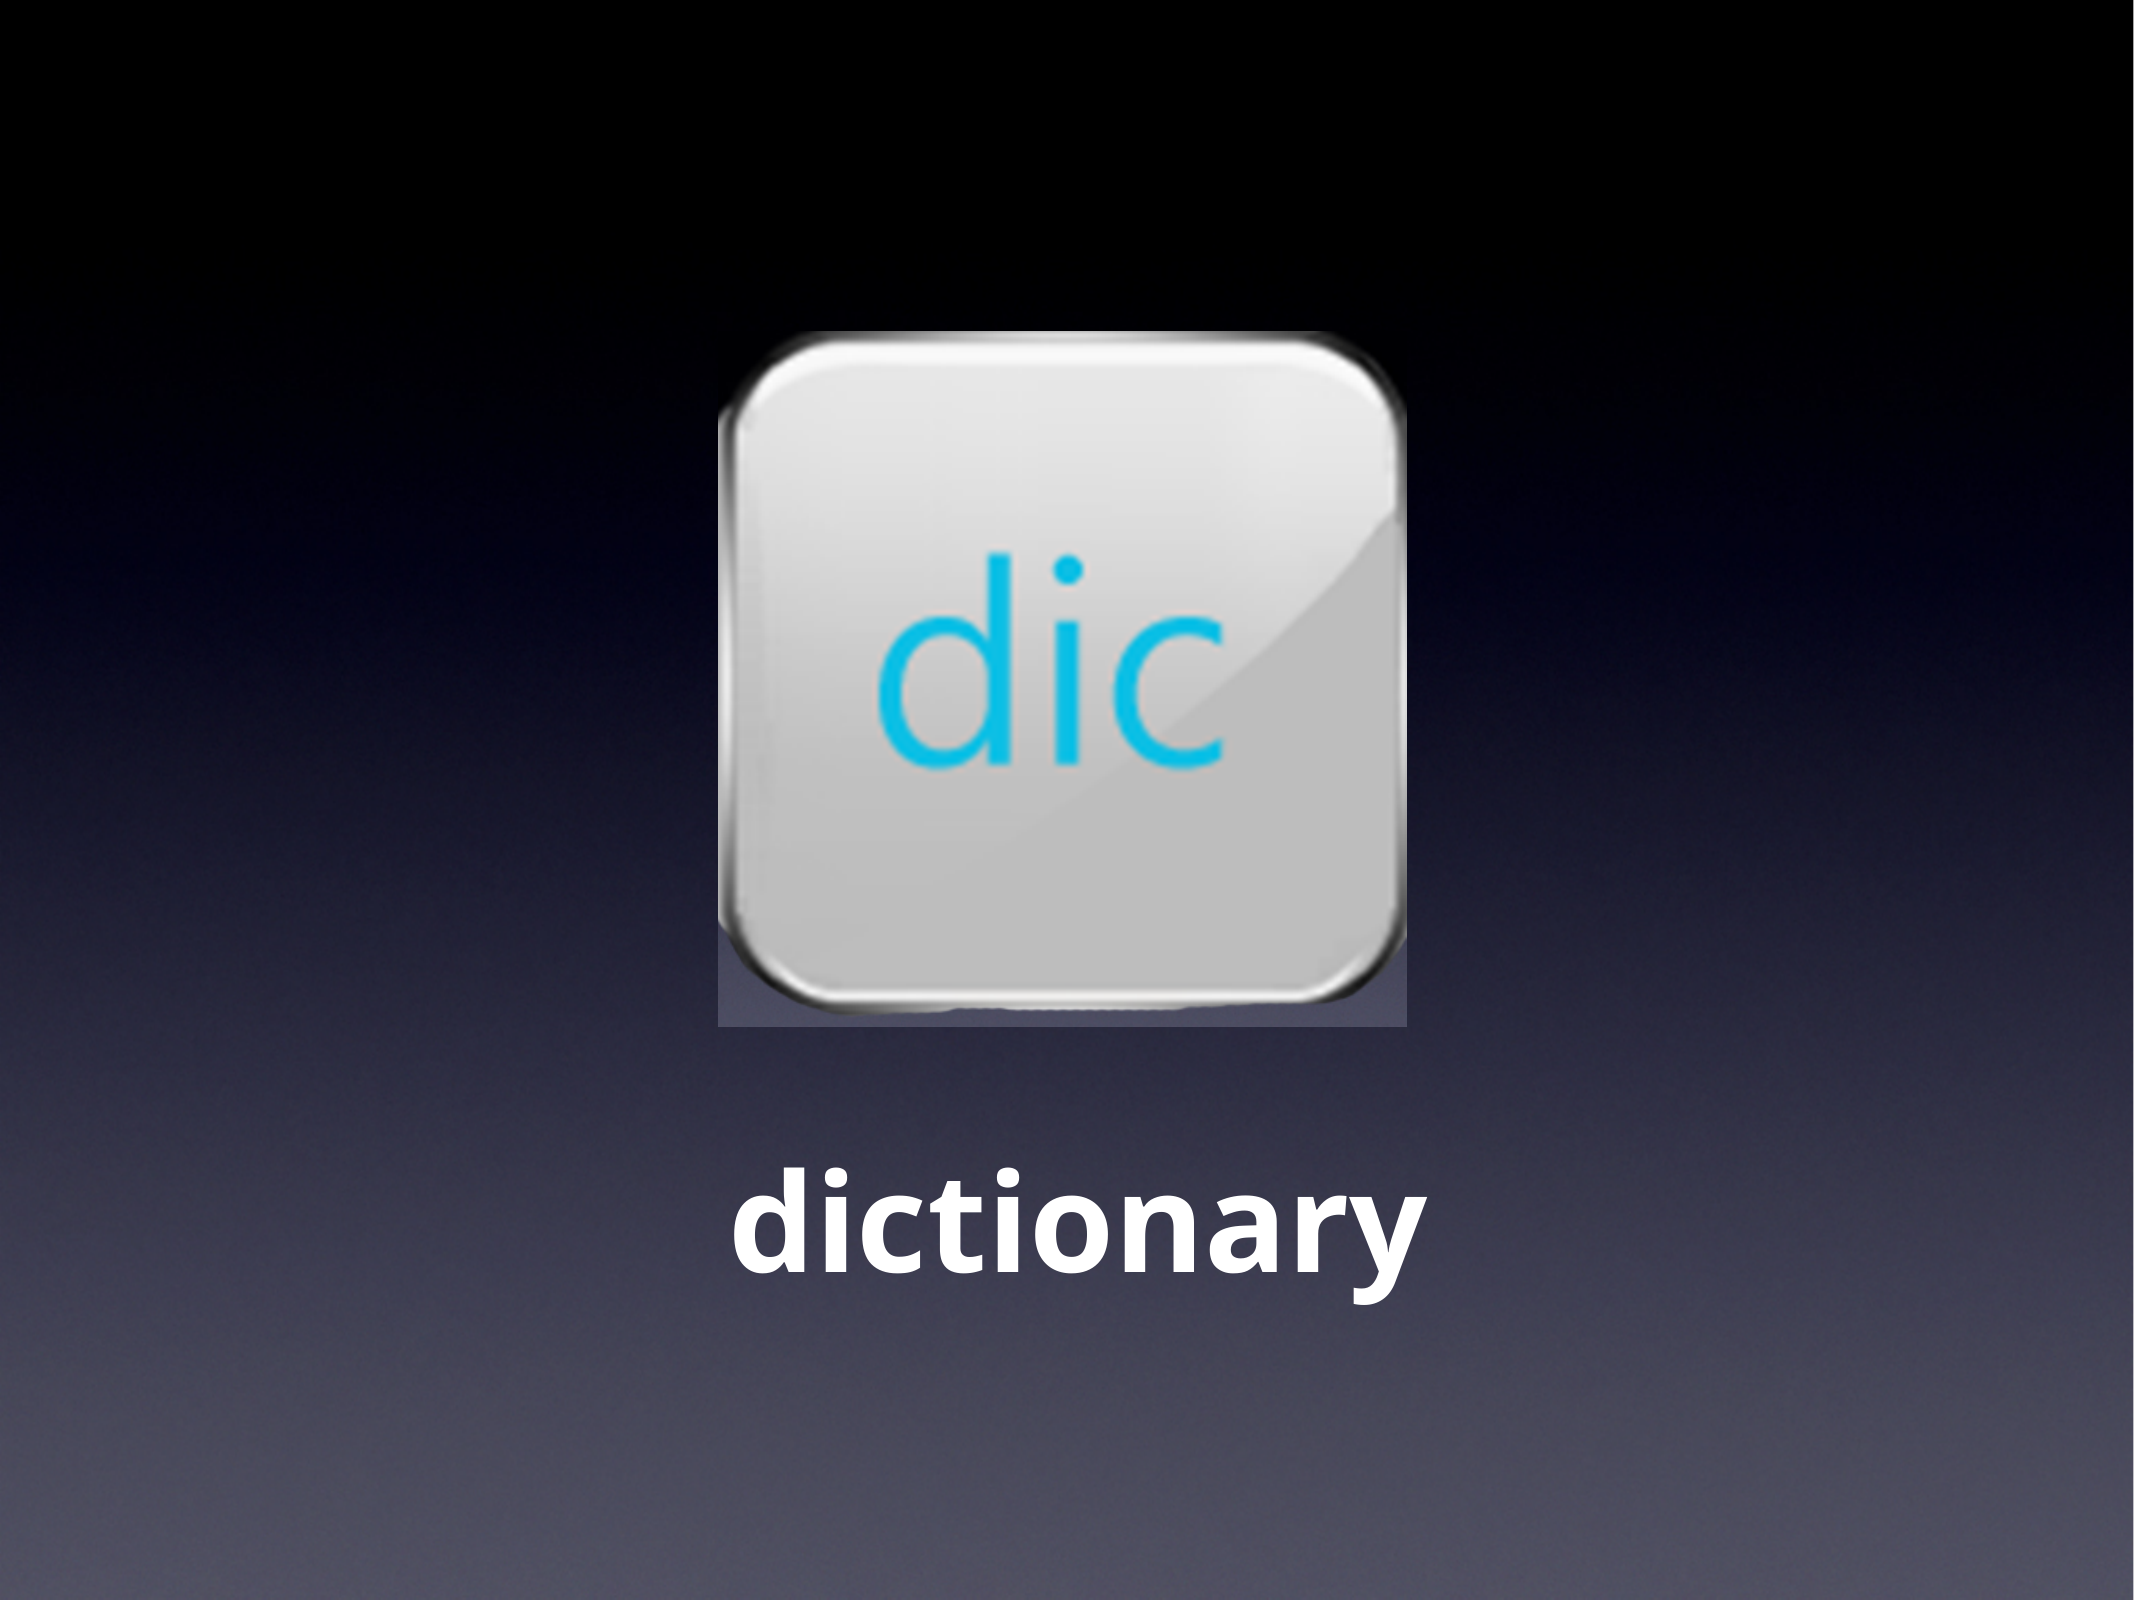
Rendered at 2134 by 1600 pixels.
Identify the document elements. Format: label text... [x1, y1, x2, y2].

text_box dictionary [480, 1128, 1676, 1308]
picture [0, 0, 2134, 1600]
